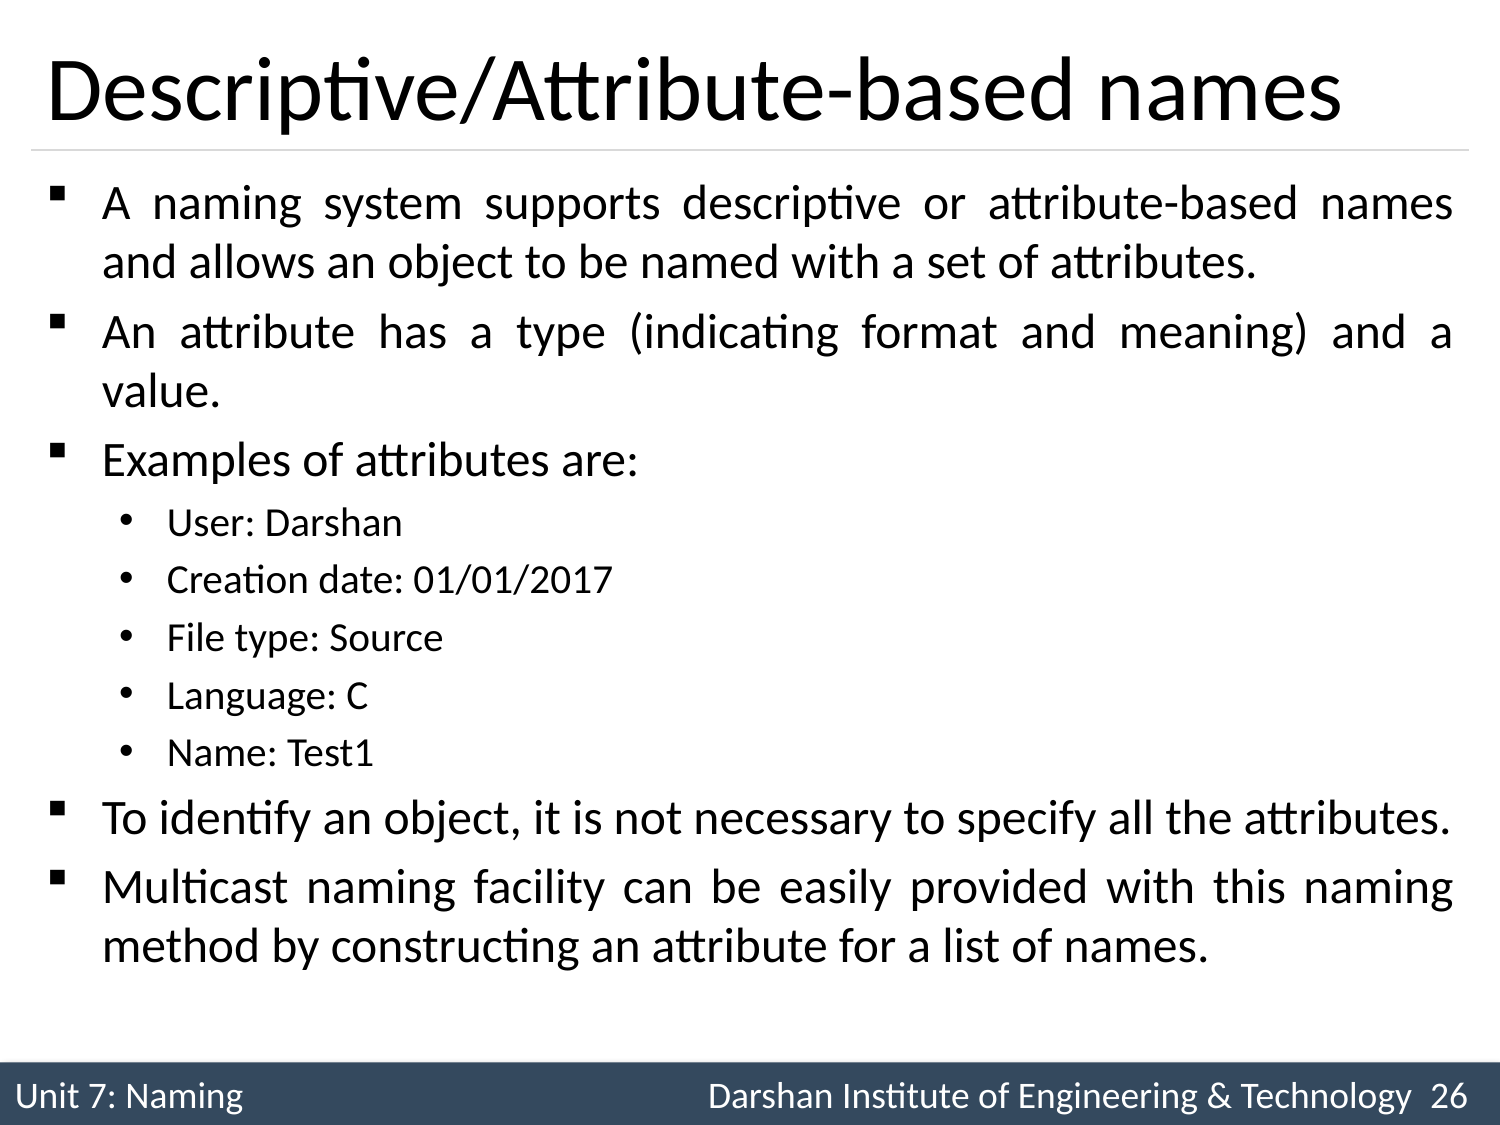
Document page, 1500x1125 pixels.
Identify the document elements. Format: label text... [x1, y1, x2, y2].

list A naming system supports descriptive or attribute-based names and allows an object to be named with a set of attributes. An attribute has a type (indicating format and meaning) and a value. Examples of attributes are: User: Darshan Creation date: 01/01/2017 File type: Source Language: C Name: Test1 To identify an object, it is not necessary to specify all the attributes. Multicast naming facility can be easily provided with this naming method by constructing an attribute for a list of names. [31, 162, 1469, 1038]
title Descriptive/Attribute-based names [31, 17, 1469, 150]
